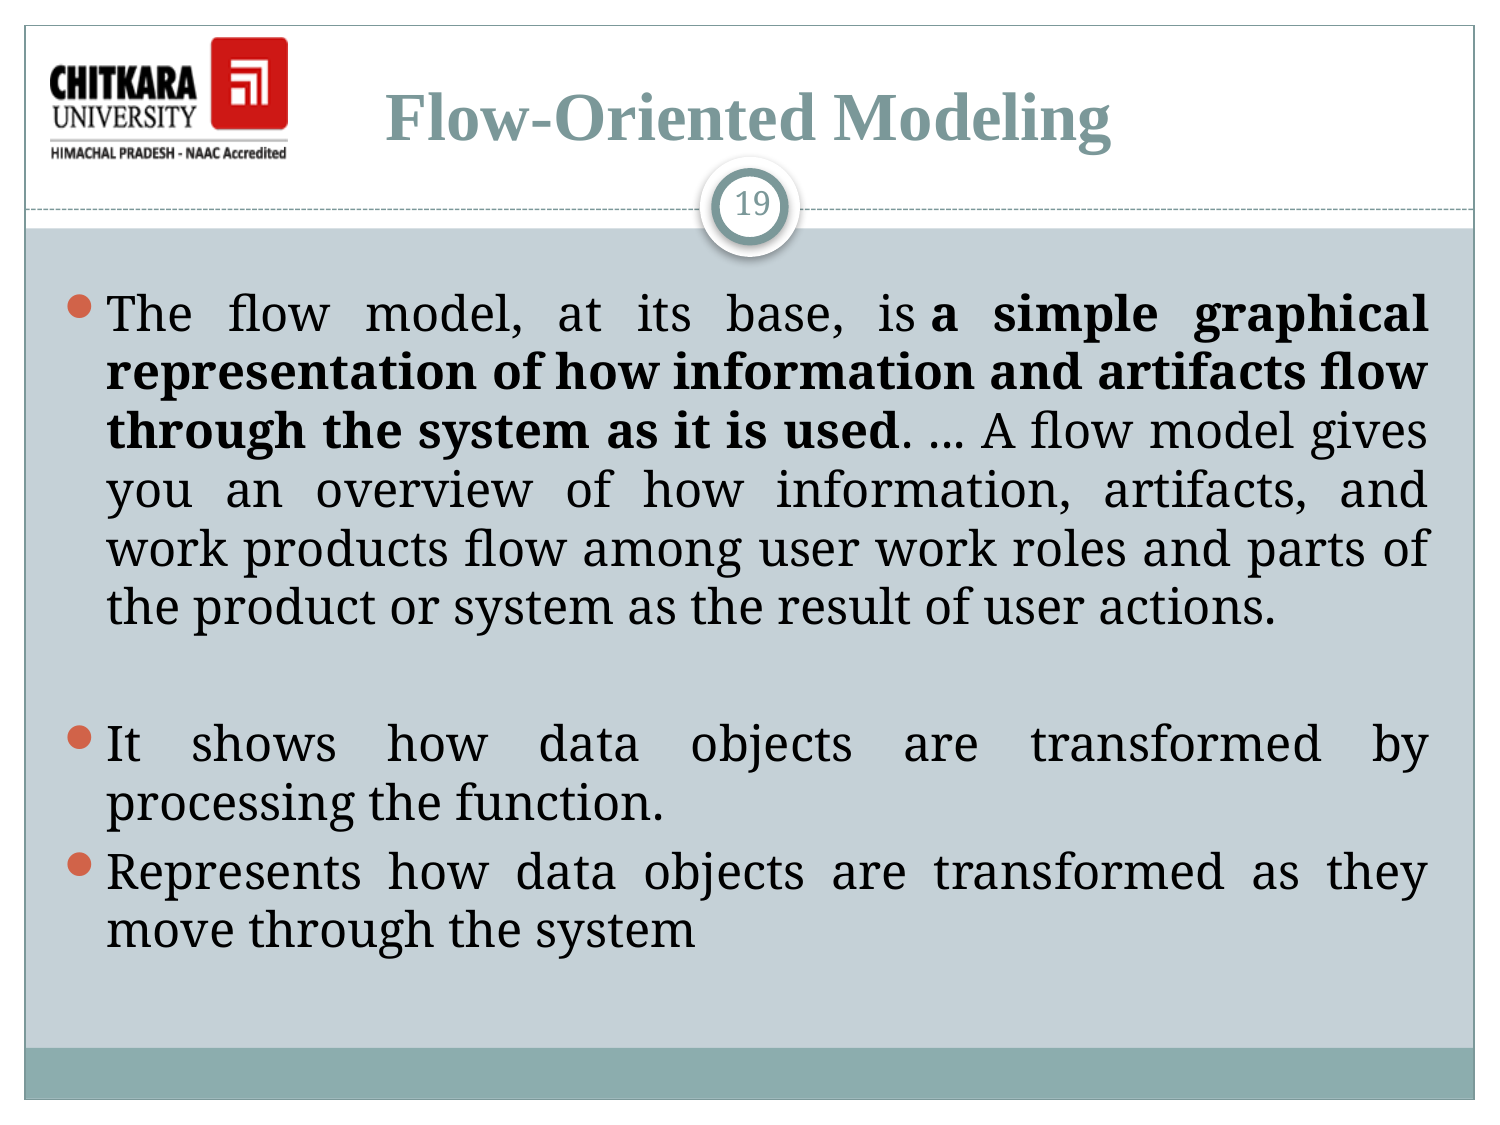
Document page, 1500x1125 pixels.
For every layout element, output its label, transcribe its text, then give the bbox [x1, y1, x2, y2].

picture [49, 37, 288, 163]
list The flow model, at its base, is a simple graphical representation of how information and artifacts flow through the system as it is used. ... A flow model gives you an overview of how information, artifacts, and work products flow among user work roles and parts of the product or system as the result of user actions. It shows how data objects are transformed by processing the function. Represents how data objects are transformed as they move through the system [49, 275, 1445, 1025]
title Flow-Oriented Modeling [289, 37, 1450, 162]
slide_number 19 [715, 168, 791, 241]
